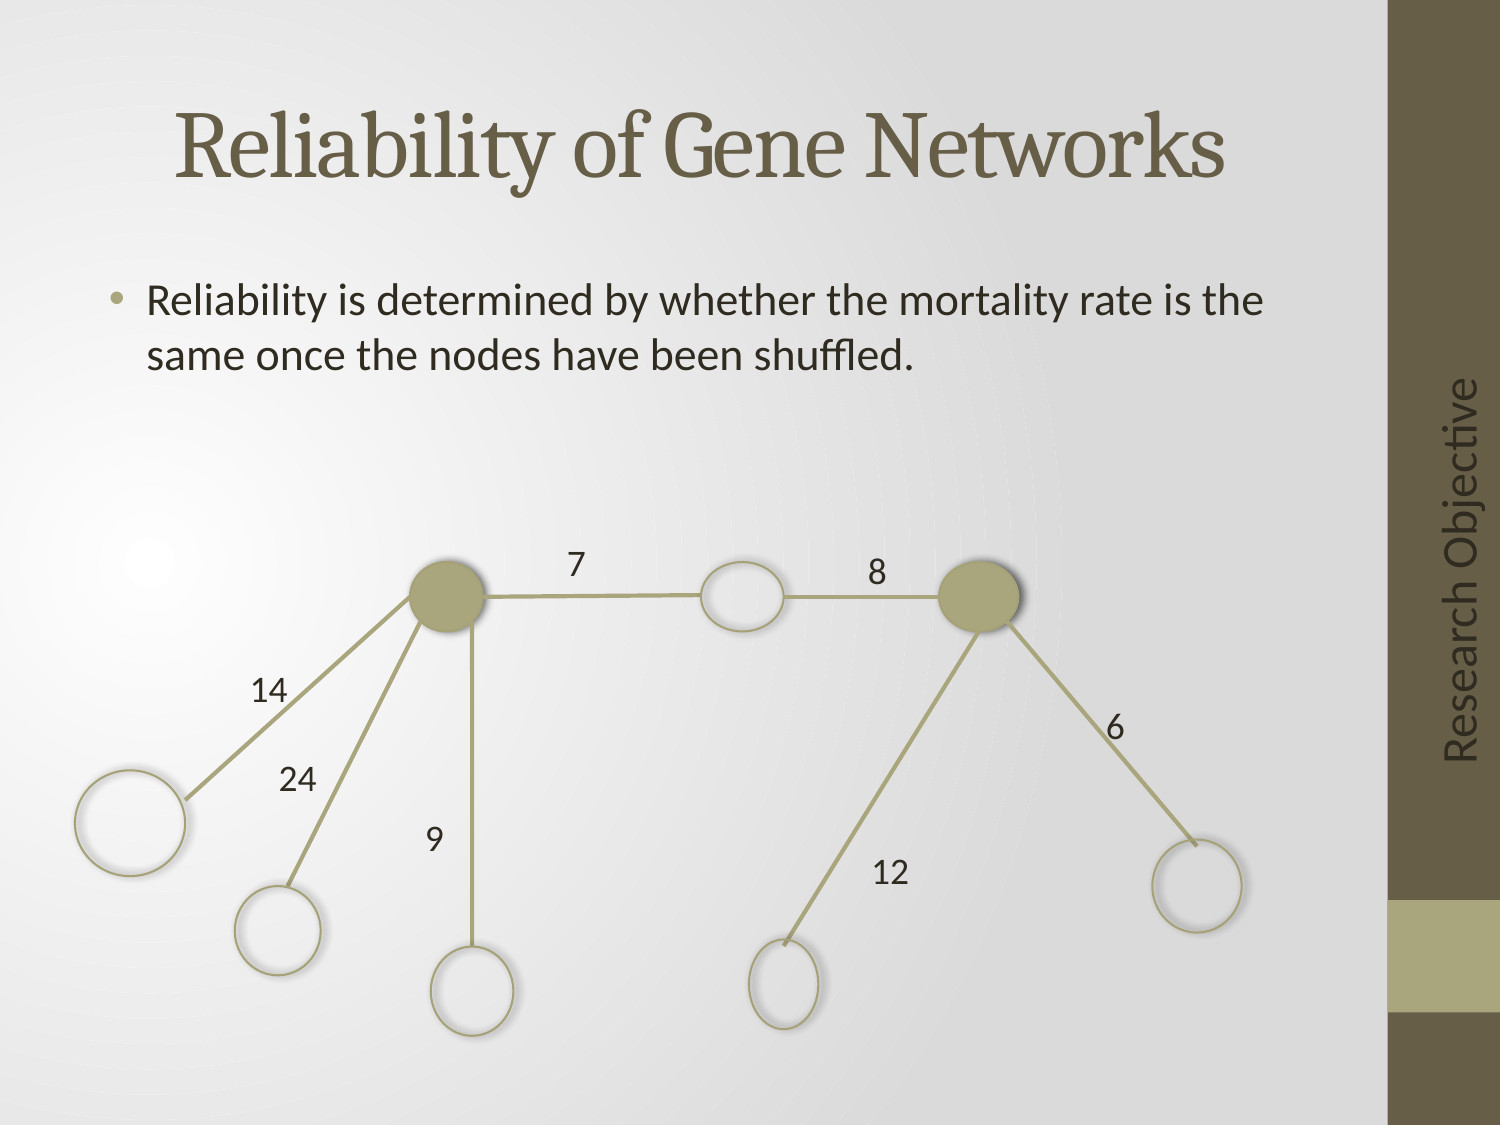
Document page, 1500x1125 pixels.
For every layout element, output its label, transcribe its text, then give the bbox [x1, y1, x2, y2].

text_box [700, 560, 785, 633]
text_box [747, 938, 820, 1031]
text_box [184, 596, 411, 801]
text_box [1006, 620, 1198, 847]
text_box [482, 594, 702, 598]
text_box 9 [432, 806, 468, 867]
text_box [783, 631, 980, 947]
text_box Research Objective [1419, 195, 1494, 947]
title Reliability of Gene Networks [75, 45, 1325, 233]
list Reliability is determined by whether the mortality rate is the same once the nodes have been shuffled. [75, 262, 1325, 1050]
text_box [409, 560, 484, 633]
text_box [429, 945, 515, 1037]
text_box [287, 620, 422, 887]
text_box [1151, 839, 1243, 934]
text_box [233, 885, 322, 977]
text_box 8 [853, 539, 936, 589]
text_box [938, 560, 1020, 632]
text_box 7 [552, 531, 622, 587]
text_box [73, 769, 187, 878]
